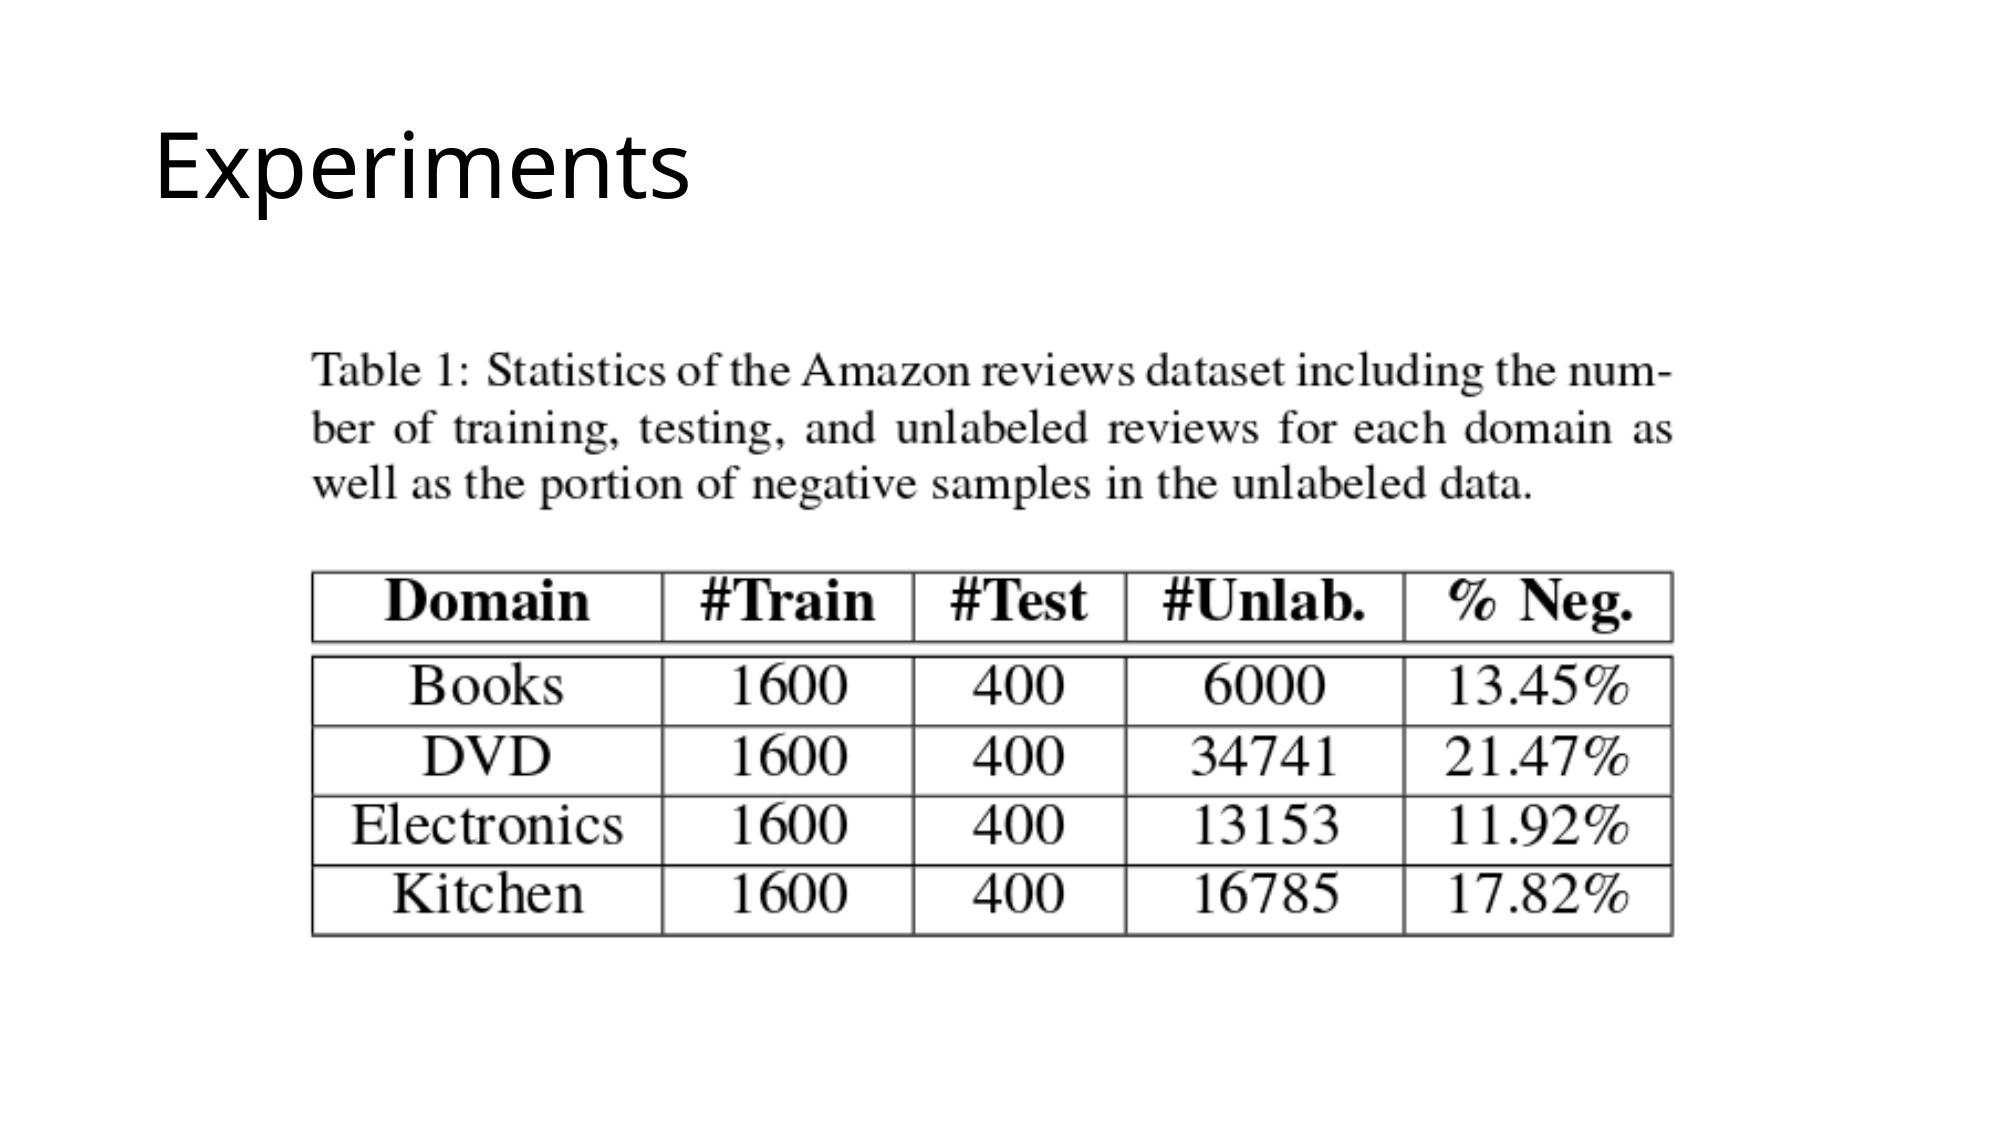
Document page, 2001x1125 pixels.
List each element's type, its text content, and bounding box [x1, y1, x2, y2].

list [292, 342, 1708, 960]
title Experiments [137, 59, 1863, 278]
